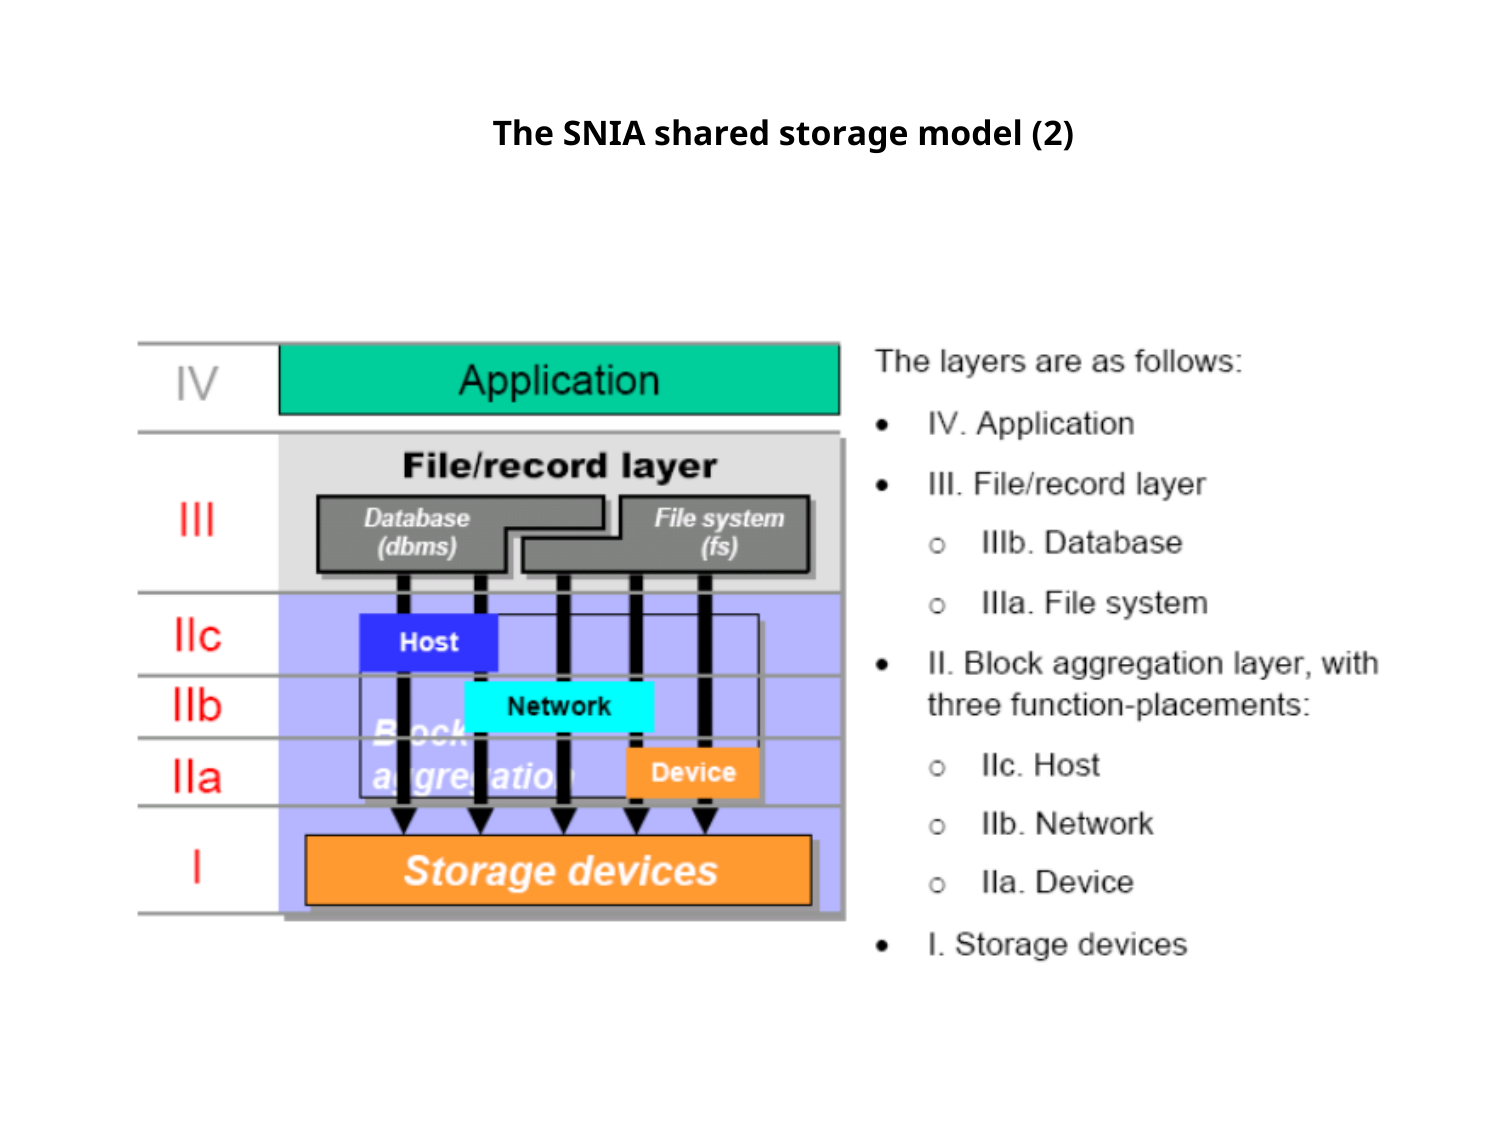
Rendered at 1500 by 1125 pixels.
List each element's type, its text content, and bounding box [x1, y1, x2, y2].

picture [87, 212, 1460, 1000]
text_box The SNIA shared storage model (2) [137, 63, 1428, 160]
